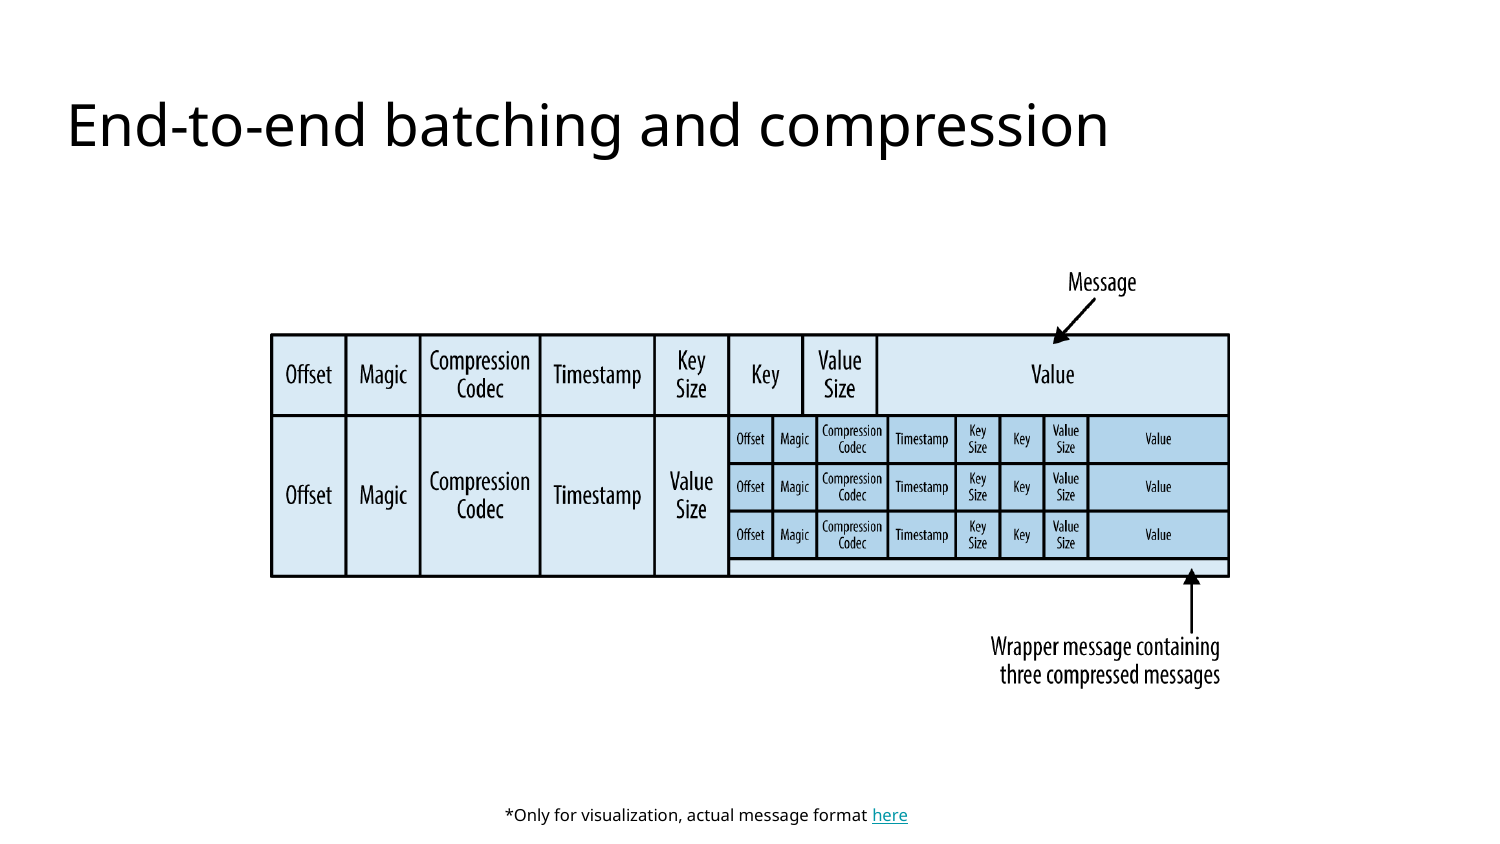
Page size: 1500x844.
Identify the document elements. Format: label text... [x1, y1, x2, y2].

text_box *Only for visualization, actual message format here [489, 790, 1011, 844]
title End-to-end batching and compression [51, 72, 1449, 167]
picture [270, 267, 1230, 690]
